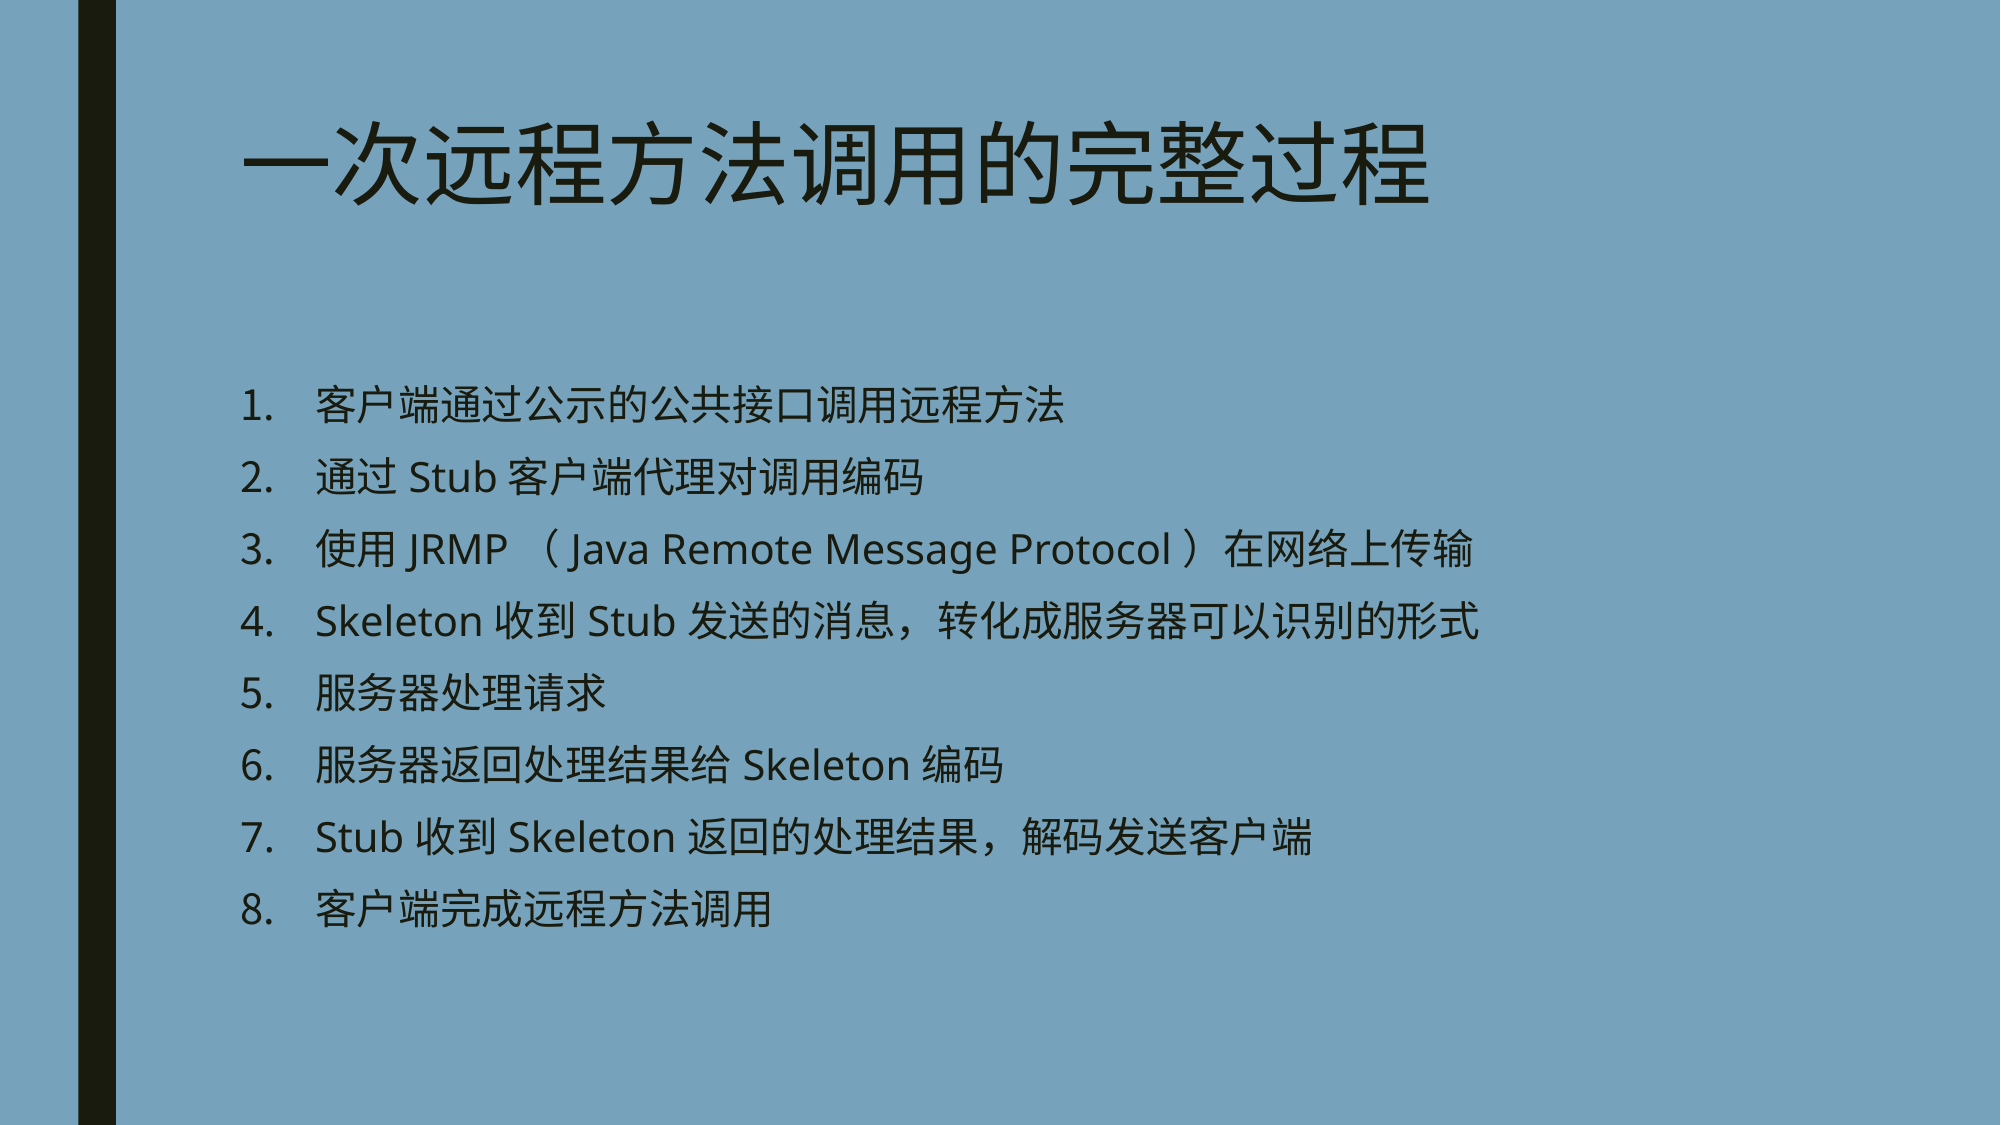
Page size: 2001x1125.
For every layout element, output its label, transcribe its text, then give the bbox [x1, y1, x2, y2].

title 一次远程方法调用的完整过程 [225, 112, 1800, 357]
list 客户端通过公示的公共接口调用远程方法 通过Stub客户端代理对调用编码 使用JRMP（Java Remote Message Protocol）在网络上传输 Skeleton收到Stub发送的消息，转化成服务器可以识别的形式 服务器处理请求 服务器返回处理结果给Skeleton编码 Stub收到Skeleton返回的处理结果，解码发送客户端 客户端完成远程方法调用 [225, 375, 1800, 1056]
